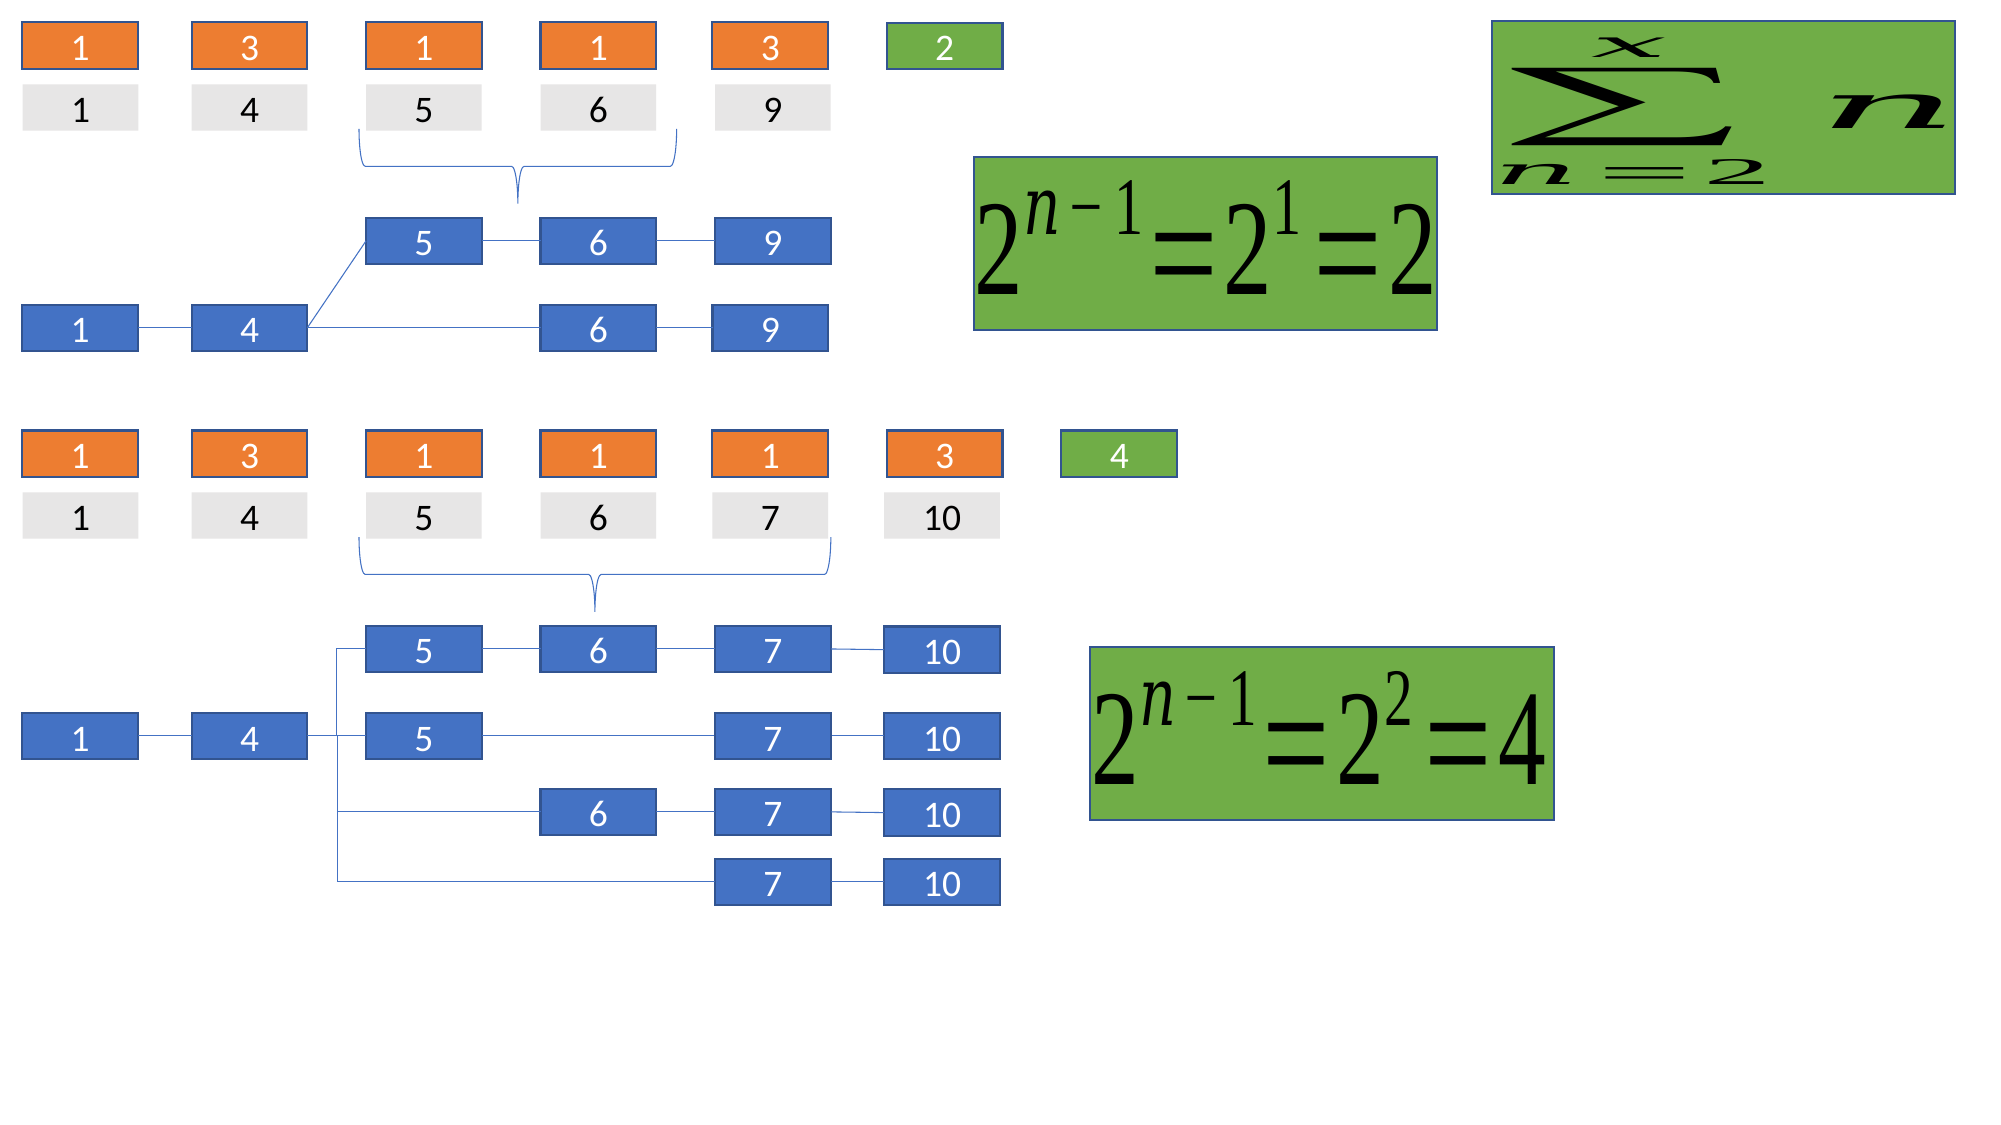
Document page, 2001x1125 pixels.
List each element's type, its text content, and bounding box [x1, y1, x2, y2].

text_box 3 [886, 429, 1004, 478]
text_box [307, 648, 366, 735]
text_box 4 [191, 491, 308, 540]
text_box 7 [711, 491, 829, 540]
text_box 1 [711, 429, 829, 478]
text_box 1 [365, 21, 483, 70]
text_box 5 [365, 625, 483, 673]
text_box 10 [883, 625, 1001, 674]
text_box 6 [539, 83, 657, 128]
text_box 4 [1060, 429, 1178, 478]
text_box 5 [365, 83, 483, 128]
text_box 1 [539, 21, 657, 70]
text_box 1 [21, 304, 139, 352]
text_box 10 [883, 491, 1001, 540]
text_box 1 [21, 429, 139, 478]
text_box 7 [714, 625, 832, 673]
text_box 2 [886, 22, 1004, 70]
text_box 6 [539, 217, 657, 265]
text_box 10 [883, 788, 1001, 837]
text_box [307, 735, 366, 882]
text_box 10 [883, 712, 1001, 760]
text_box [358, 537, 832, 612]
text_box 1 [22, 83, 139, 132]
text_box 7 [714, 712, 832, 760]
text_box 7 [714, 788, 832, 836]
text_box 1 [365, 429, 483, 478]
text_box 3 [711, 21, 829, 70]
text_box 1 [22, 491, 139, 540]
text_box 7 [714, 858, 832, 906]
text_box [358, 128, 678, 204]
text_box 6 [539, 625, 657, 673]
text_box 4 [191, 83, 308, 132]
text_box 1 [539, 429, 657, 478]
text_box 1 [21, 21, 139, 70]
text_box 9 [711, 304, 829, 352]
text_box 6 [539, 304, 657, 352]
text_box 6 [539, 491, 657, 537]
text_box 4 [191, 712, 307, 760]
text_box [307, 240, 366, 327]
text_box 9 [714, 83, 832, 132]
text_box 3 [191, 429, 308, 478]
text_box 4 [191, 304, 308, 352]
text_box 9 [714, 217, 832, 265]
text_box 5 [365, 491, 483, 537]
text_box 1 [21, 712, 139, 760]
text_box 6 [539, 788, 657, 836]
text_box 5 [365, 217, 483, 265]
text_box 5 [366, 712, 483, 760]
text_box 3 [191, 21, 308, 70]
text_box 10 [883, 858, 1001, 906]
